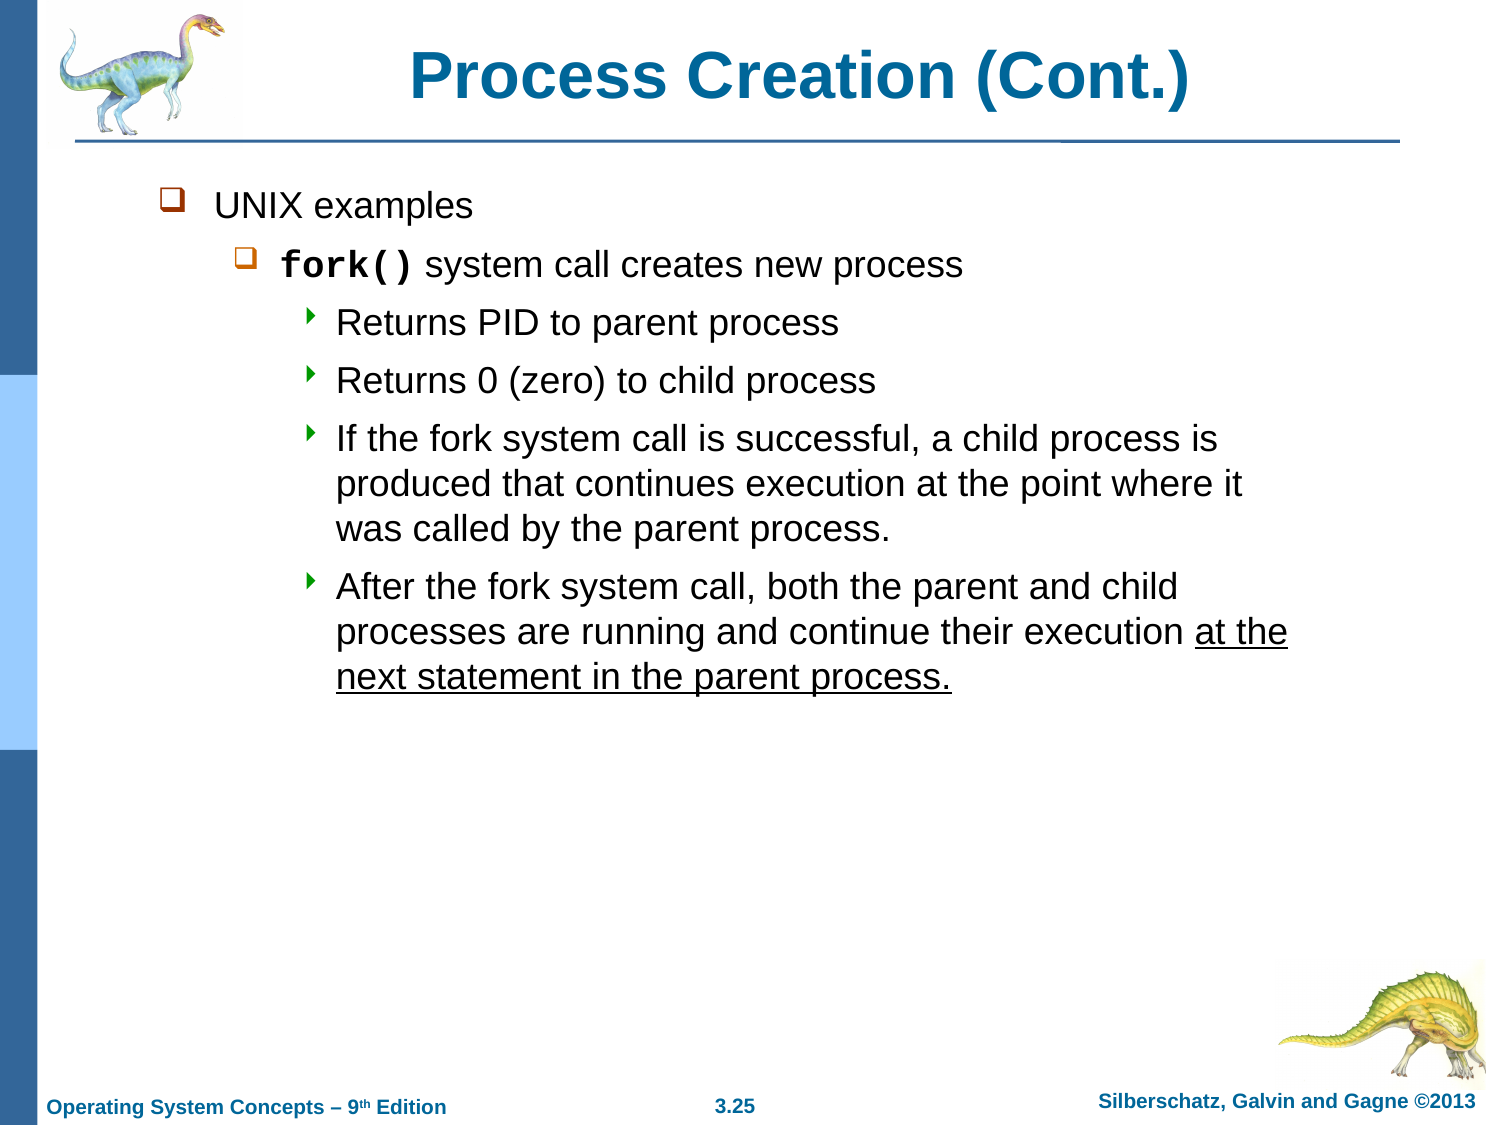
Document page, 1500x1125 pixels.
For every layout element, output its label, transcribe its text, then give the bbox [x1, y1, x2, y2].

list UNIX examples fork() system call creates new process Returns PID to parent process Returns 0 (zero) to child process If the fork system call is successful, a child process is produced that continues execution at the point where it was called by the parent process. After the fork system call, both the parent and child processes are running and continue their execution at the next statement in the parent process. [142, 173, 1317, 918]
picture [1275, 959, 1486, 1090]
picture [46, 0, 243, 149]
title Process Creation (Cont.) [175, 24, 1425, 120]
